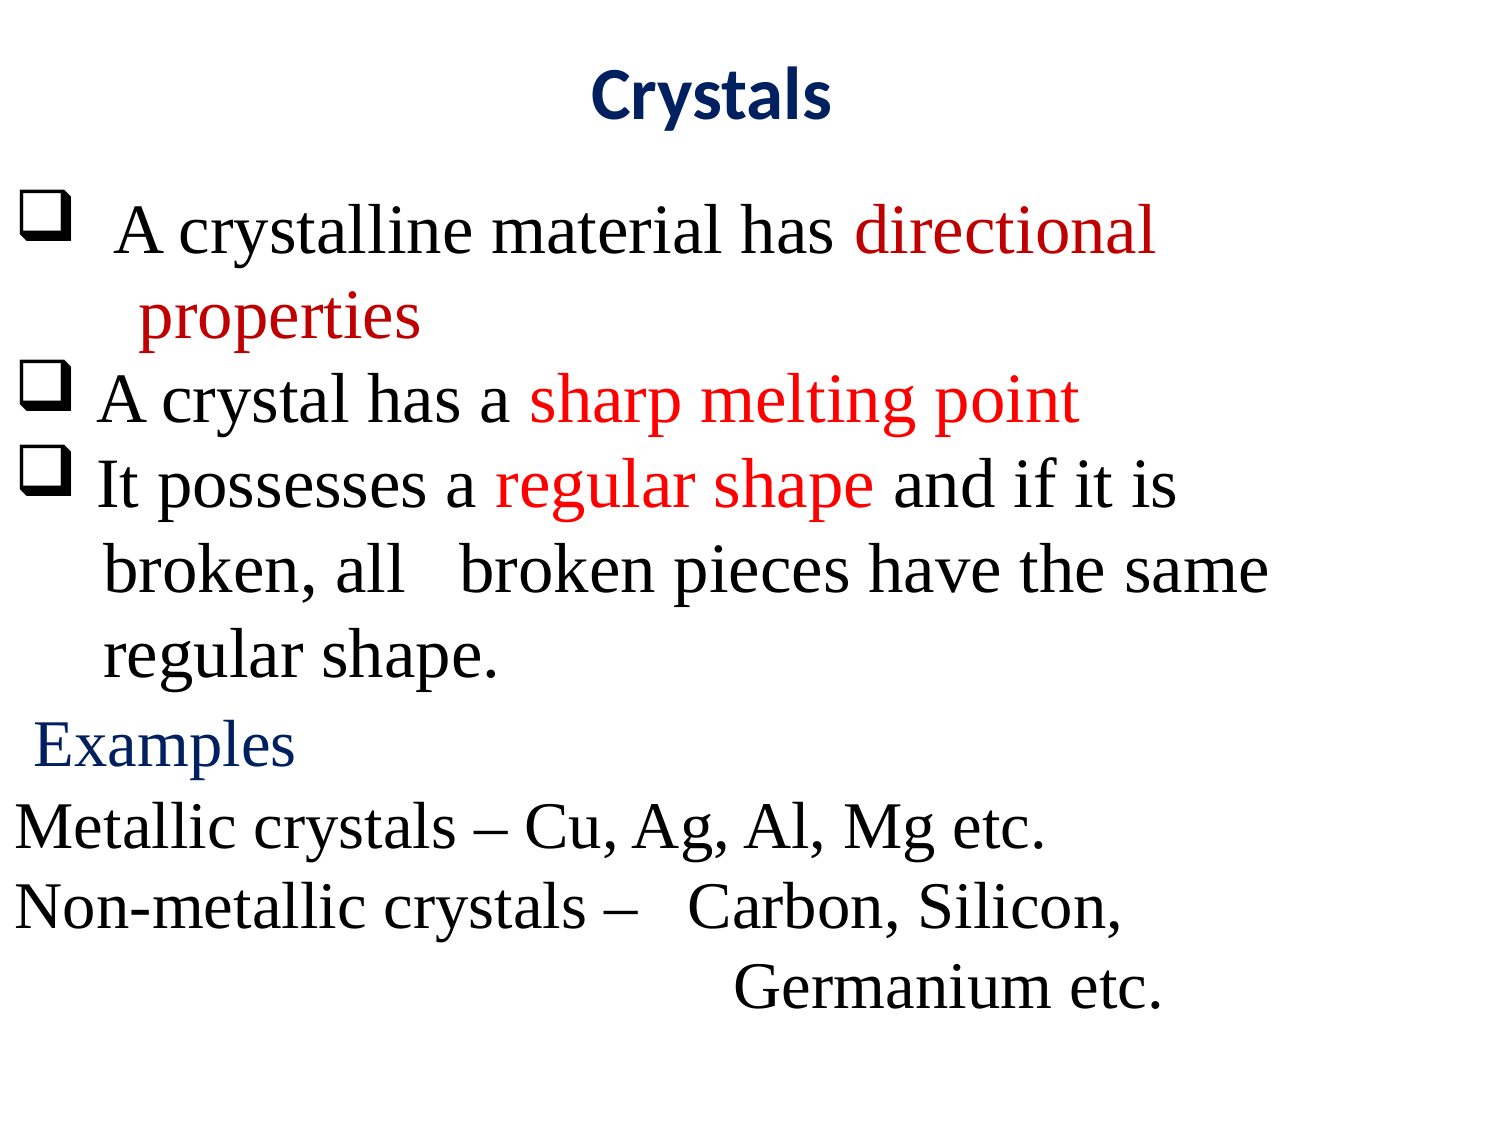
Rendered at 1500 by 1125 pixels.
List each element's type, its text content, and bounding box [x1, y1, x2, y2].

text_box Crystals [576, 37, 848, 143]
text_box A crystalline material has directional properties A crystal has a sharp melting point It possesses a regular shape and if it is broken, all broken pieces have the same regular shape. Examples Metallic crystals – Cu, Ag, Al, Mg etc. Non-metallic crystals – Carbon, Silicon, Germanium etc. [0, 174, 1388, 1030]
